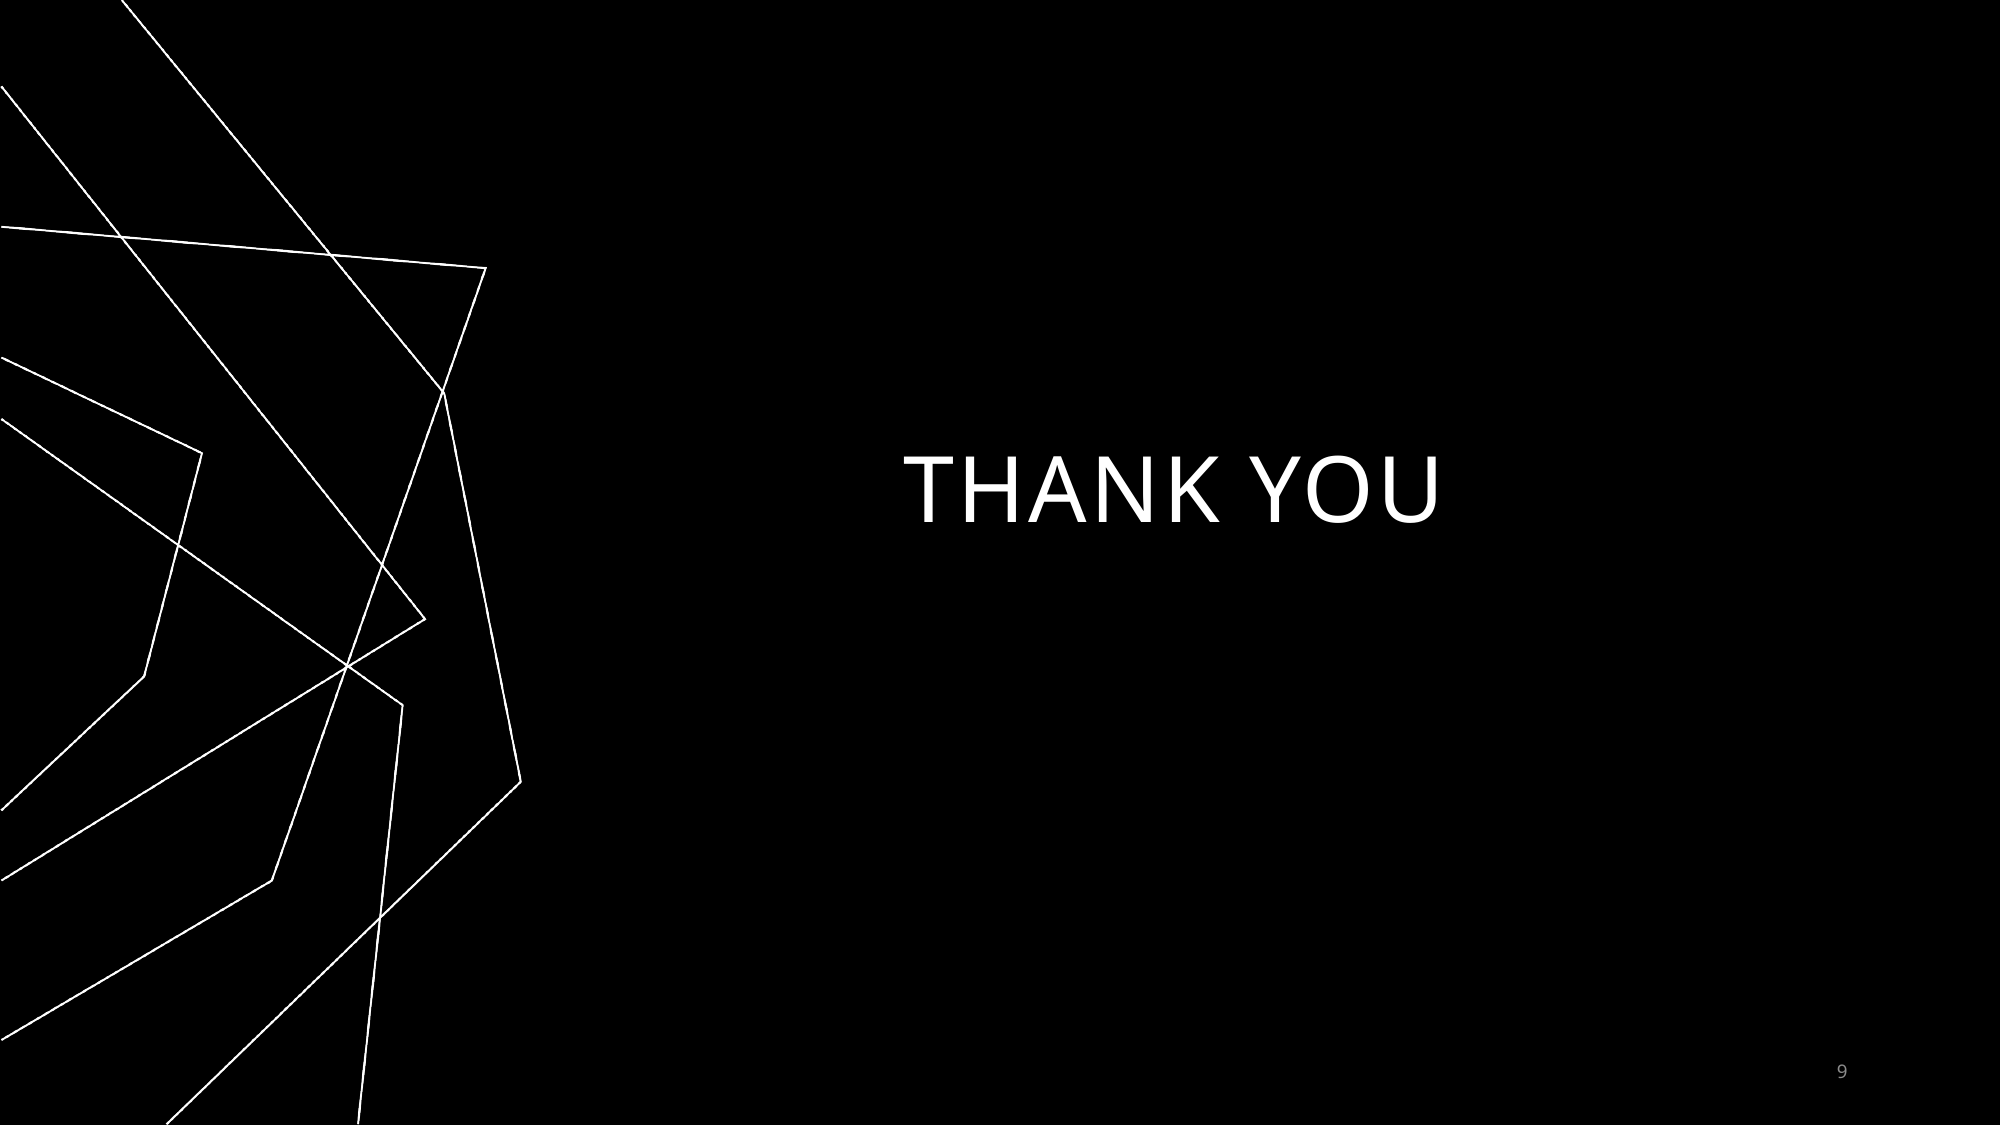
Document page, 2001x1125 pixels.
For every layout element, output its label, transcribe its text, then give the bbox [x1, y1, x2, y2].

slide_number 9 [1571, 1042, 1863, 1103]
title THANK YOU [831, 316, 1518, 670]
picture [0, 0, 522, 1125]
